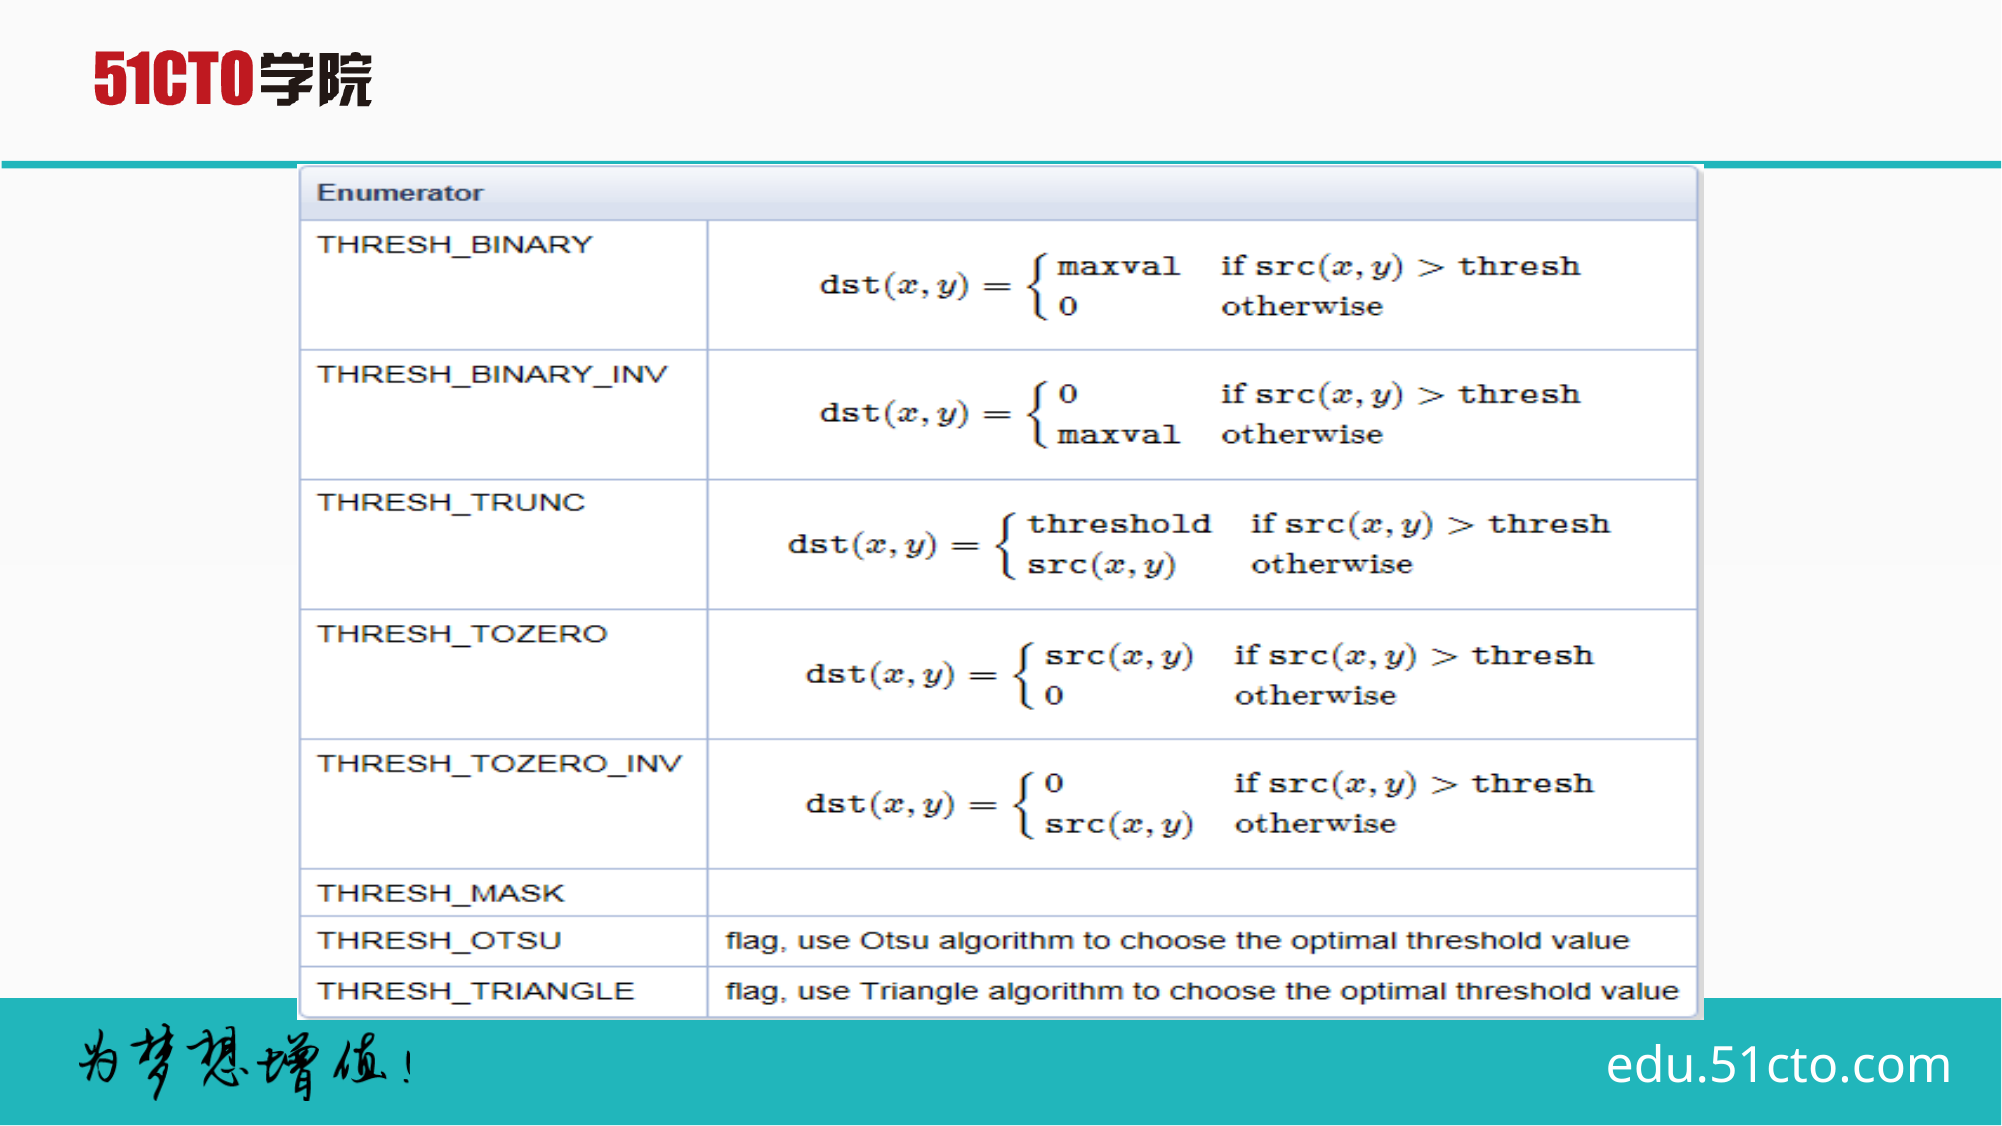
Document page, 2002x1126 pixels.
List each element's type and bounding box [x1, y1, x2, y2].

picture [297, 163, 1704, 1020]
picture [90, 42, 375, 111]
picture [79, 1023, 410, 1101]
